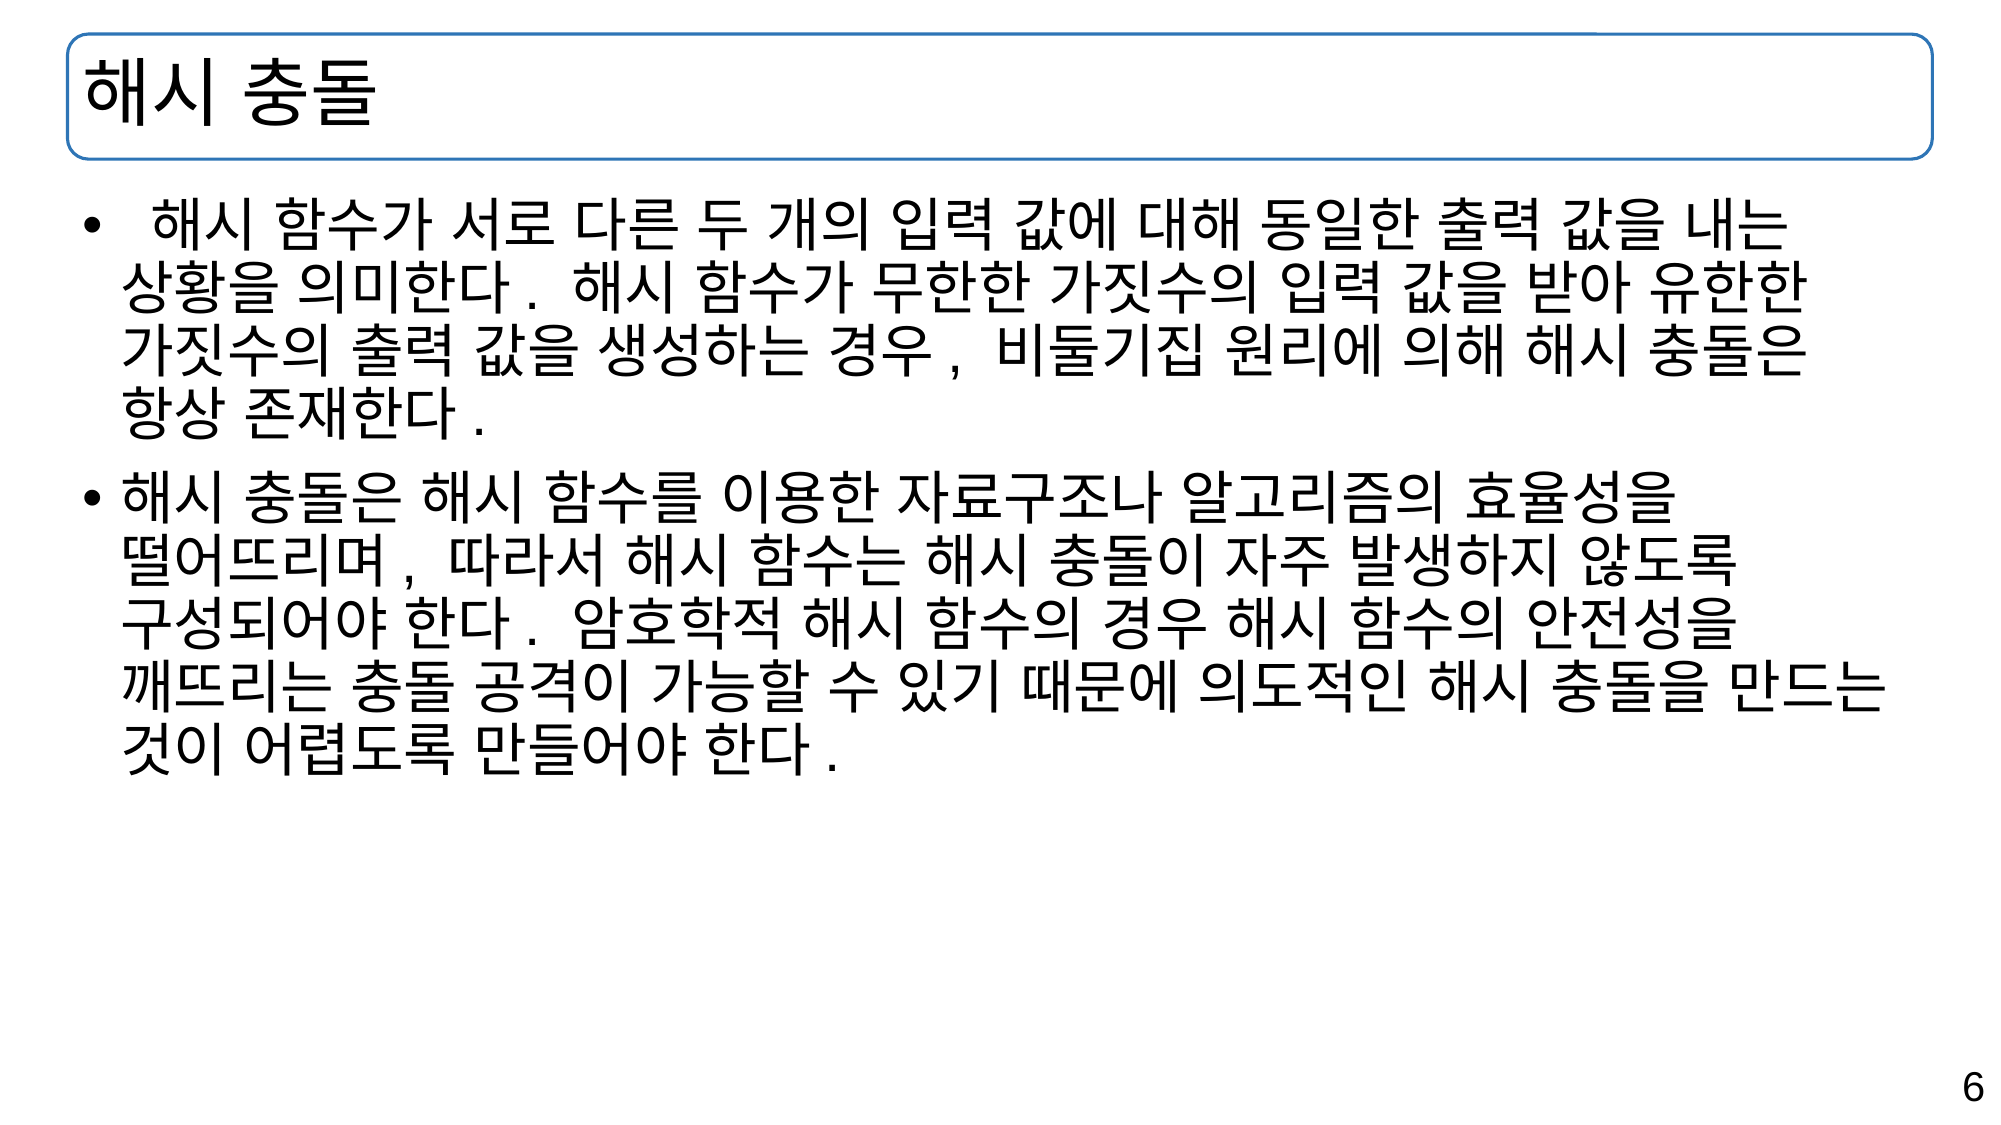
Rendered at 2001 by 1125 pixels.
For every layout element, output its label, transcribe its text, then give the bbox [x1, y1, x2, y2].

list 해시 함수가 서로 다른 두 개의 입력 값에 대해 동일한 출력 값을 내는 상황을 의미한다. 해시 함수가 무한한 가짓수의 입력 값을 받아 유한한 가짓수의 출력 값을 생성하는 경우, 비둘기집 원리에 의해 해시 충돌은 항상 존재한다. 해시 충돌은 해시 함수를 이용한 자료구조나 알고리즘의 효율성을 떨어뜨리며, 따라서 해시 함수는 해시 충돌이 자주 발생하지 않도록 구성되어야 한다. 암호학적 해시 함수의 경우 해시 함수의 안전성을 깨뜨리는 충돌 공격이 가능할 수 있기 때문에 의도적인 해시 충돌을 만드는 것이 어렵도록 만들어야 한다. [67, 189, 1933, 1019]
title 해시 충돌 [67, 34, 1933, 160]
